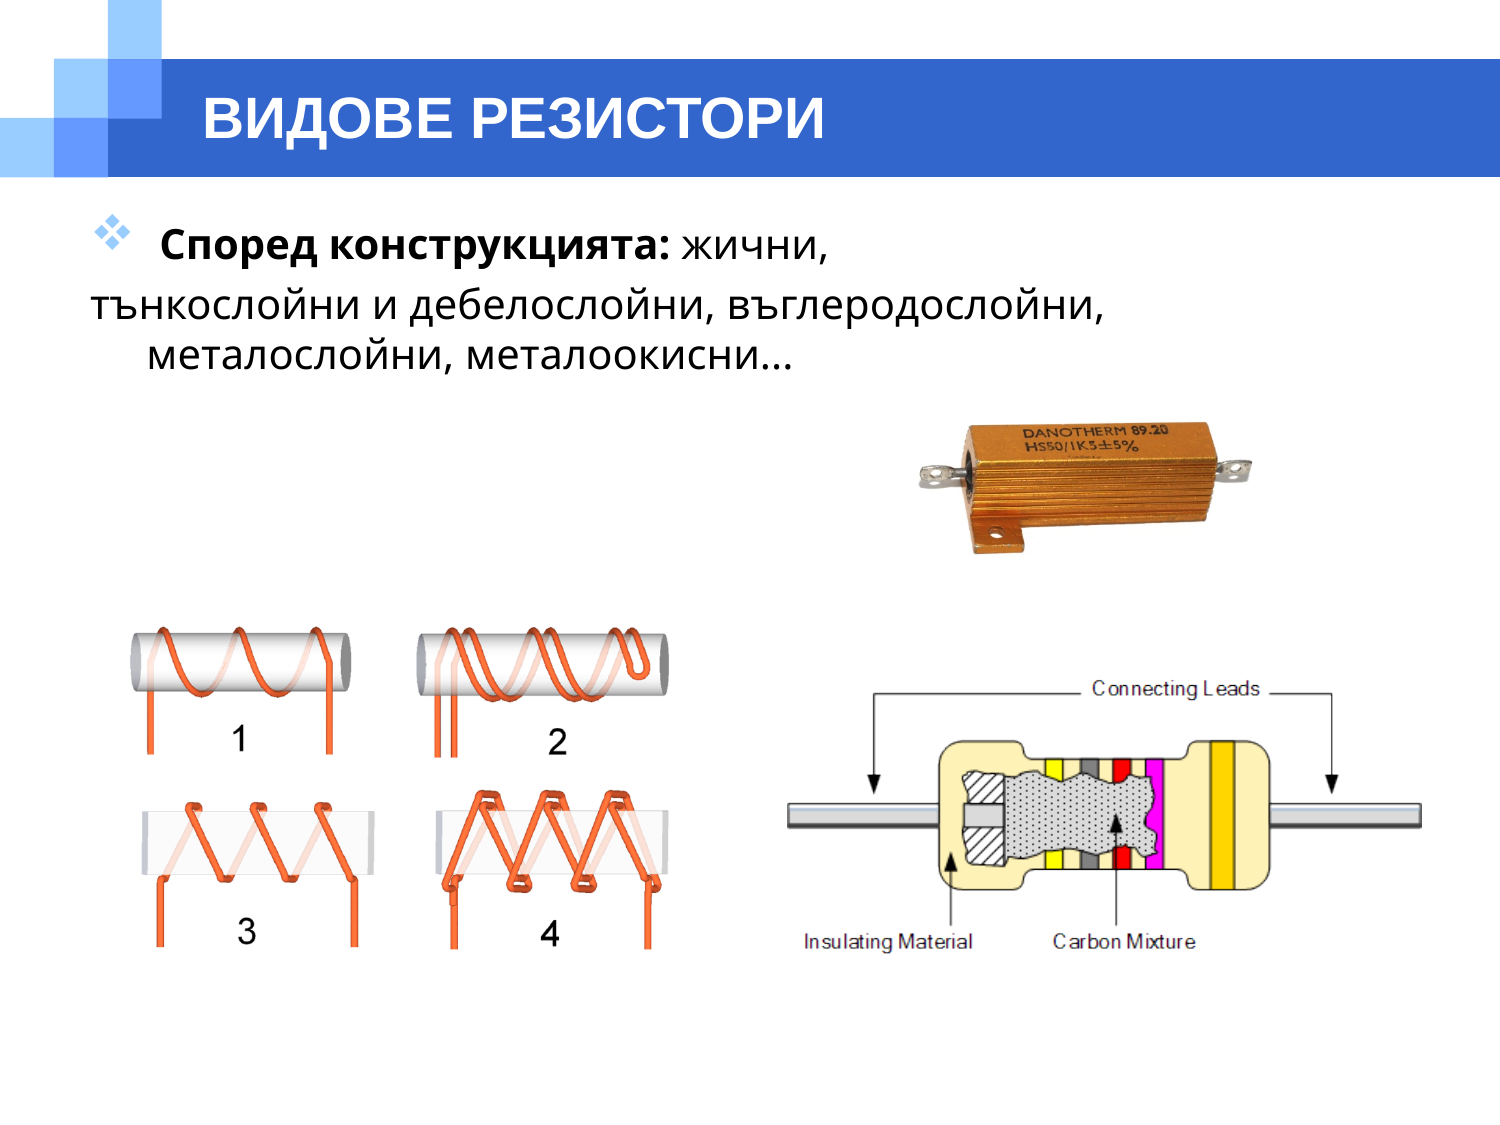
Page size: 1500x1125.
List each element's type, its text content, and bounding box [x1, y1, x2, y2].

picture [787, 674, 1423, 957]
picture [912, 412, 1259, 560]
picture [112, 612, 684, 963]
title ВИДОВЕ РЕЗИСТОРИ [187, 74, 1401, 156]
list Според конструкцията: жични, тънкослойни и дебелослойни, въглеродослойни, металослойни, металоокисни... [74, 201, 1426, 1063]
